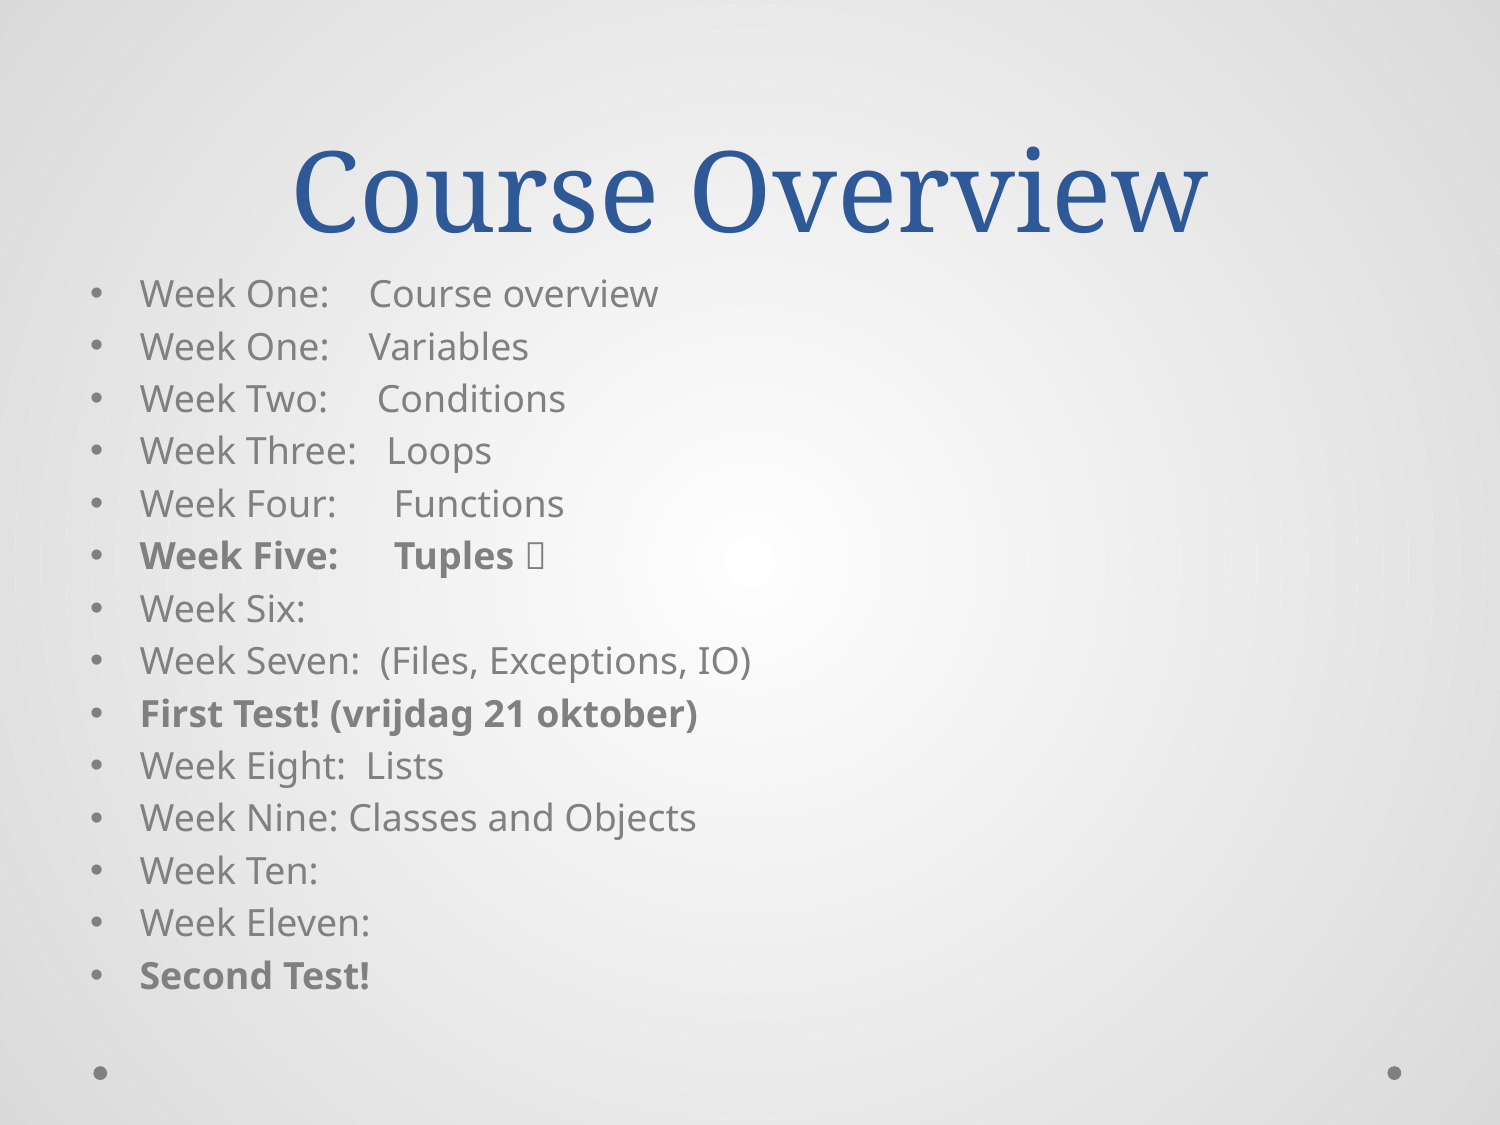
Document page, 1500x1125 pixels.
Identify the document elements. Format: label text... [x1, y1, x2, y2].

list Week One: Course overview Week One: Variables Week Two: Conditions Week Three: Loops Week Four: Functions Week Five: Tuples  Week Six: Week Seven: (Files, Exceptions, IO) First Test! (vrijdag 21 oktober) Week Eight: Lists Week Nine: Classes and Objects Week Ten: Week Eleven: Second Test! [75, 262, 1425, 1005]
title Course Overview [75, 0, 1425, 262]
